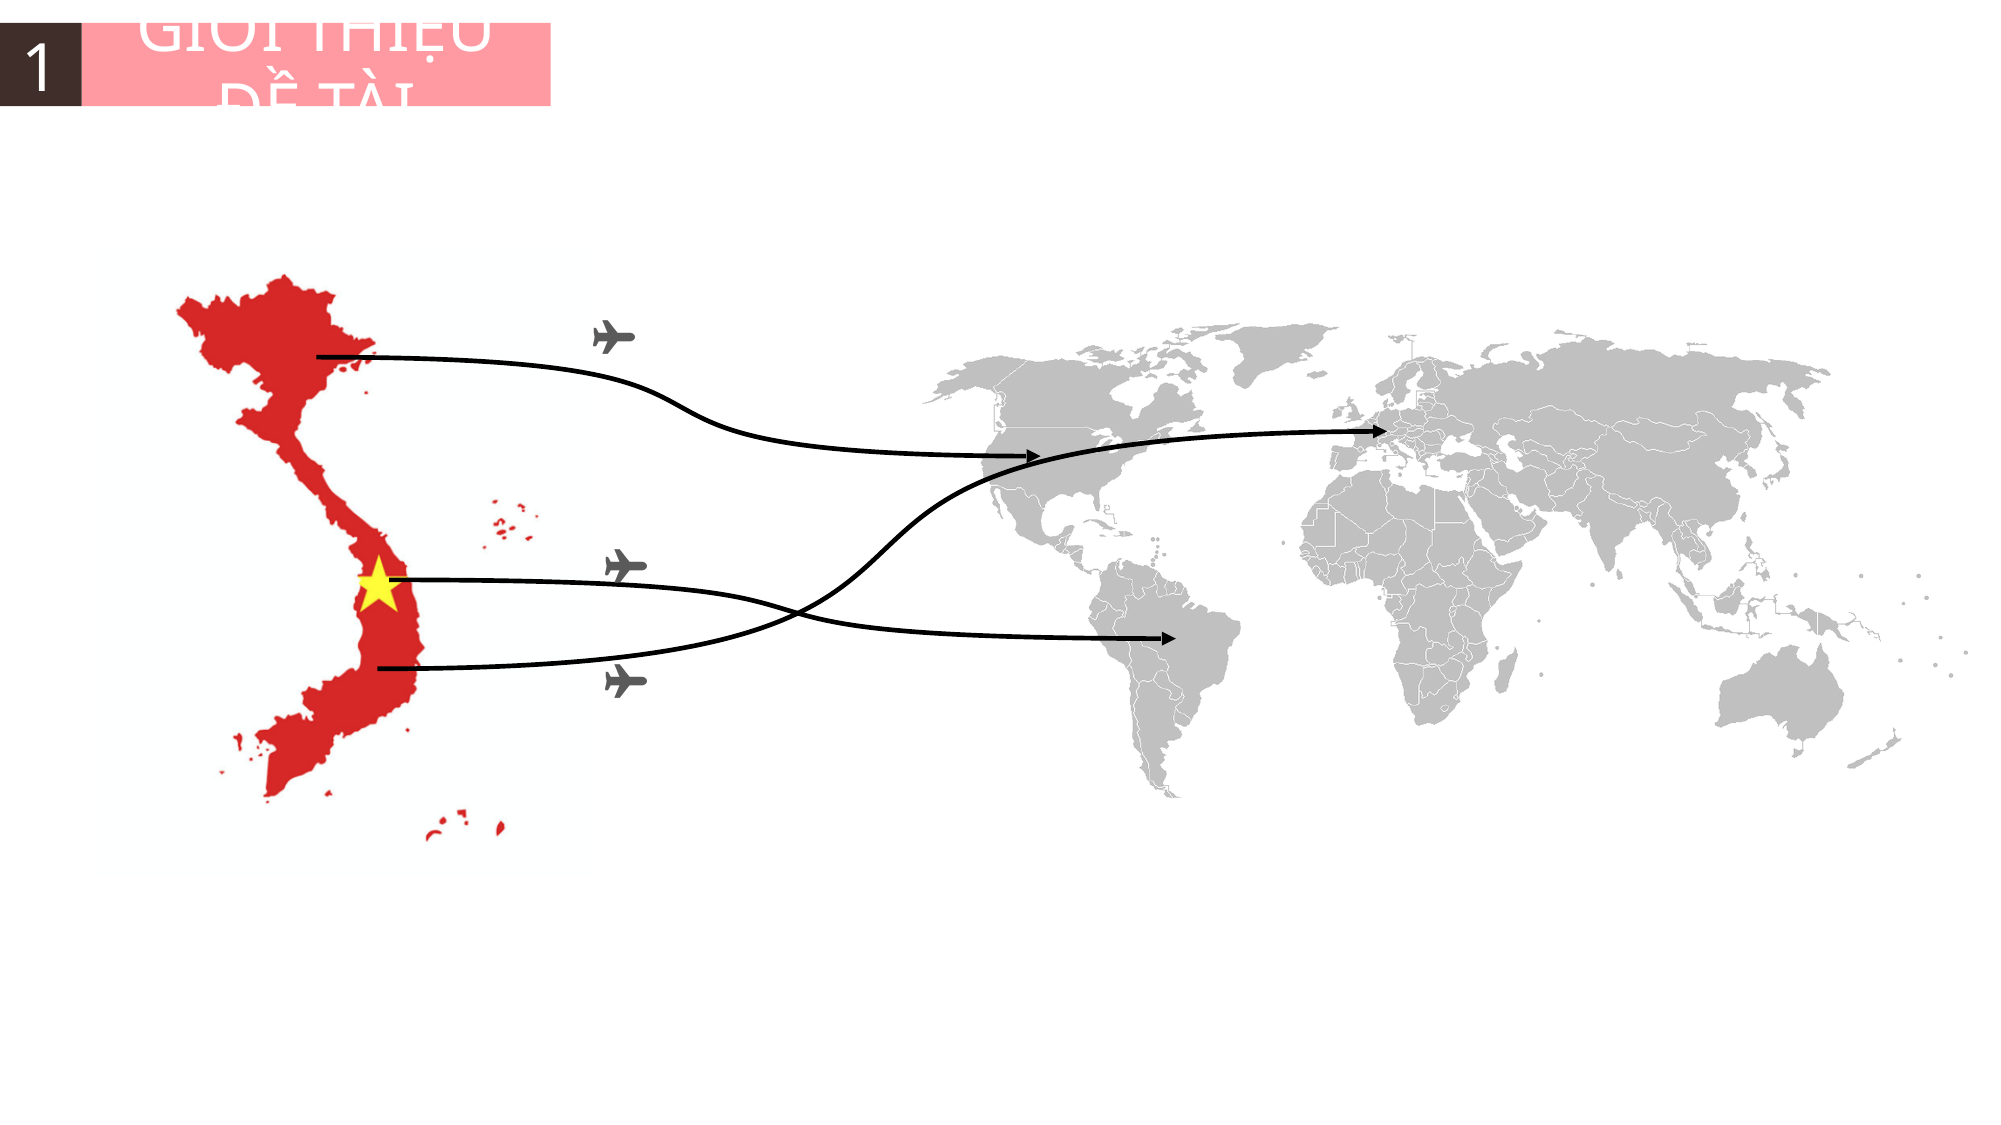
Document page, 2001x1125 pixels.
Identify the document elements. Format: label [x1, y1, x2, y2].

text_box [0, 22, 551, 107]
text_box [593, 316, 647, 702]
picture [916, 318, 1988, 807]
text_box [647, 357, 1388, 669]
picture [94, 249, 594, 875]
text_box [316, 357, 593, 669]
